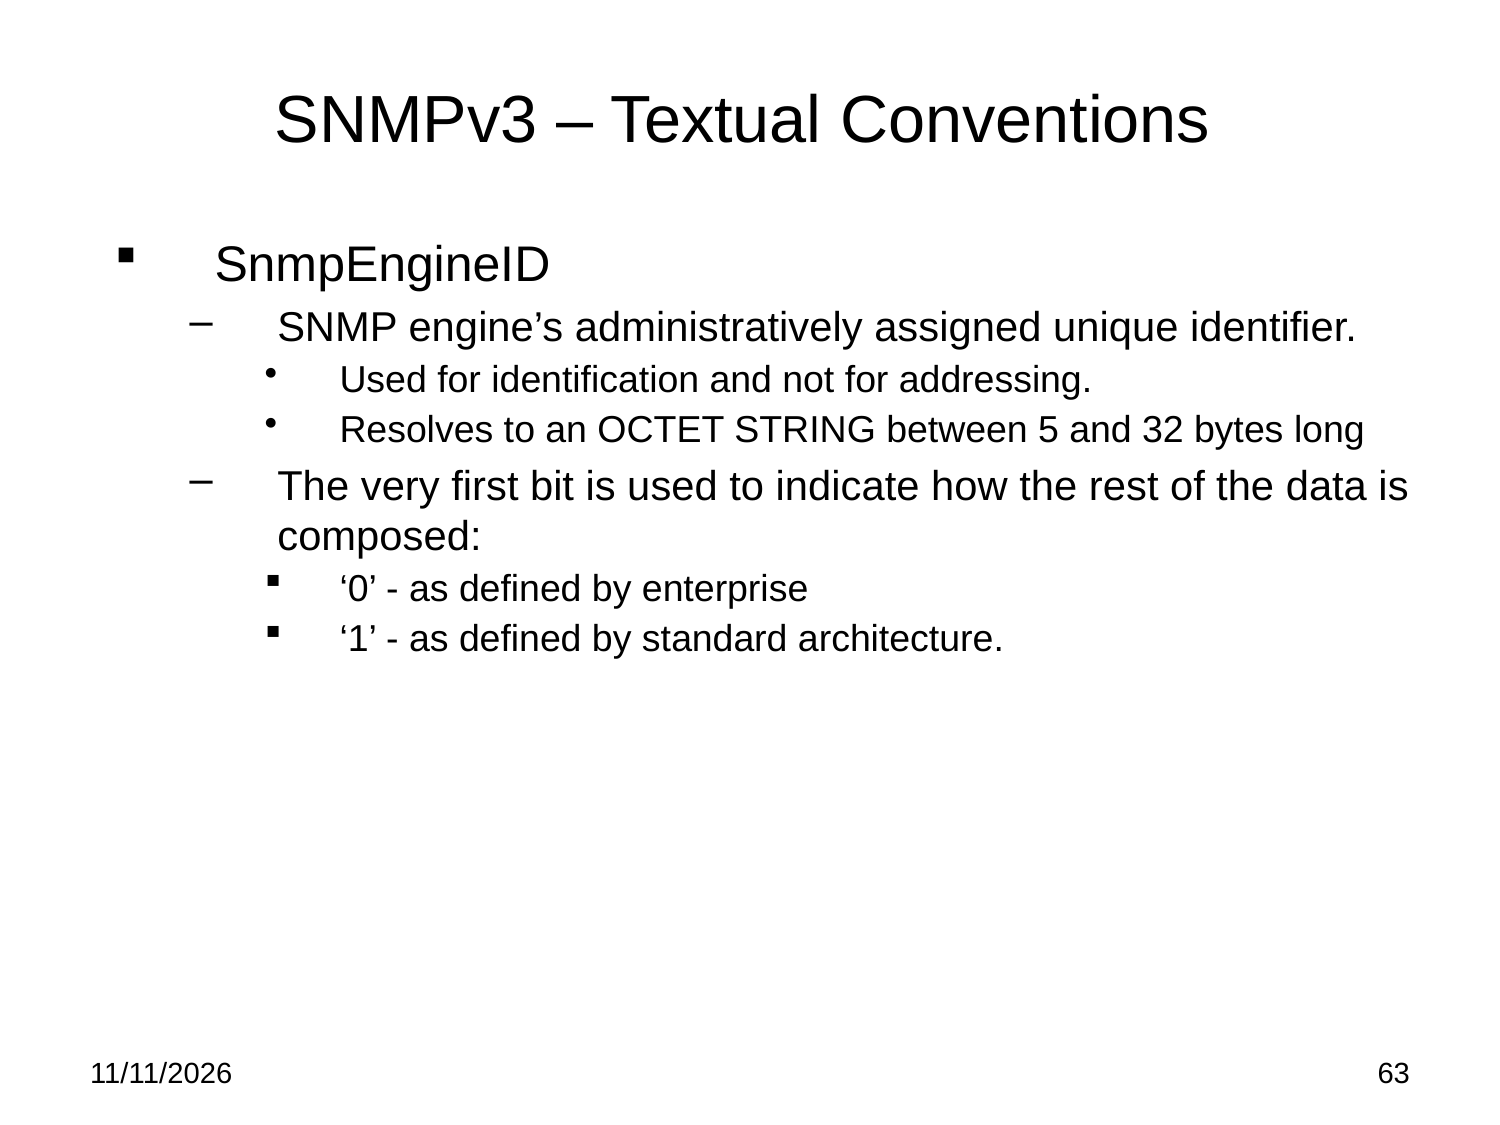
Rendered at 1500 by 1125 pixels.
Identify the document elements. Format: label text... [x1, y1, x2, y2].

slide_number 63 [1074, 1046, 1426, 1125]
text_box SnmpEngineID SNMP engine’s administratively assigned unique identifier. Used for identification and not for addressing. Resolves to an OCTET STRING between 5 and 32 bytes long The very first bit is used to indicate how the rest of the data is composed: ‘0’ - as defined by enterprise ‘1’ - as defined by standard architecture. [99, 224, 1435, 924]
title SNMPv3 – Textual Conventions [67, 21, 1419, 210]
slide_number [74, 1046, 426, 1125]
